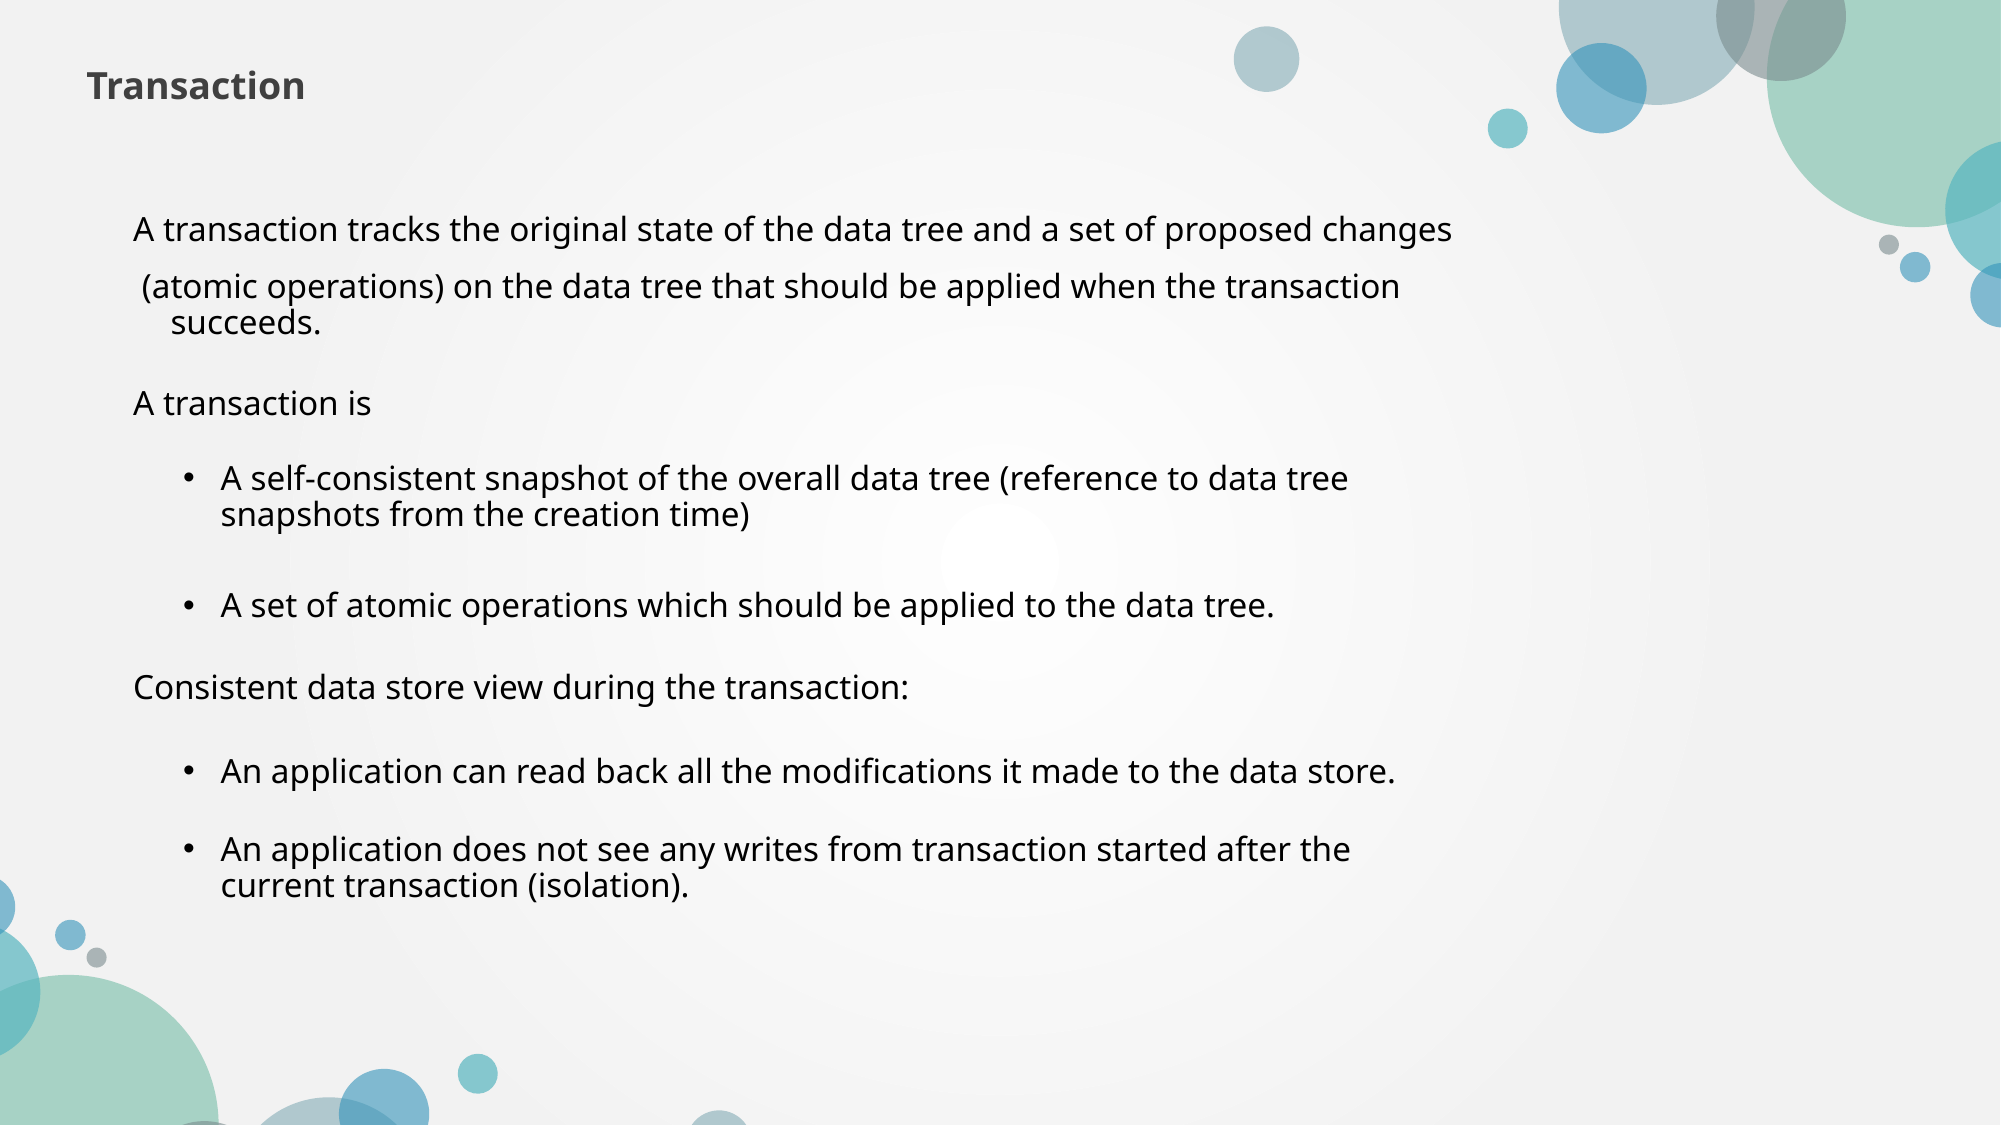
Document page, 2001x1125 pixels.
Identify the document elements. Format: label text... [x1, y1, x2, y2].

text_box An application can read back all the modifications it made to the data store. [168, 747, 1482, 805]
text_box A transaction is [118, 379, 1432, 438]
text_box An application does not see any writes from transaction started after the current transaction (isolation). [168, 825, 1482, 921]
text_box Consistent data store view during the transaction: [118, 663, 1432, 722]
text_box A transaction tracks the original state of the data tree and a set of proposed changes (atomic operations) on the data tree that should be applied when the transaction succeeds. [118, 205, 1538, 322]
list Transaction [71, 41, 630, 108]
text_box A set of atomic operations which should be applied to the data tree. [168, 581, 1482, 648]
text_box A self-consistent snapshot of the overall data tree (reference to data tree snapshots from the creation time) [168, 454, 1482, 539]
